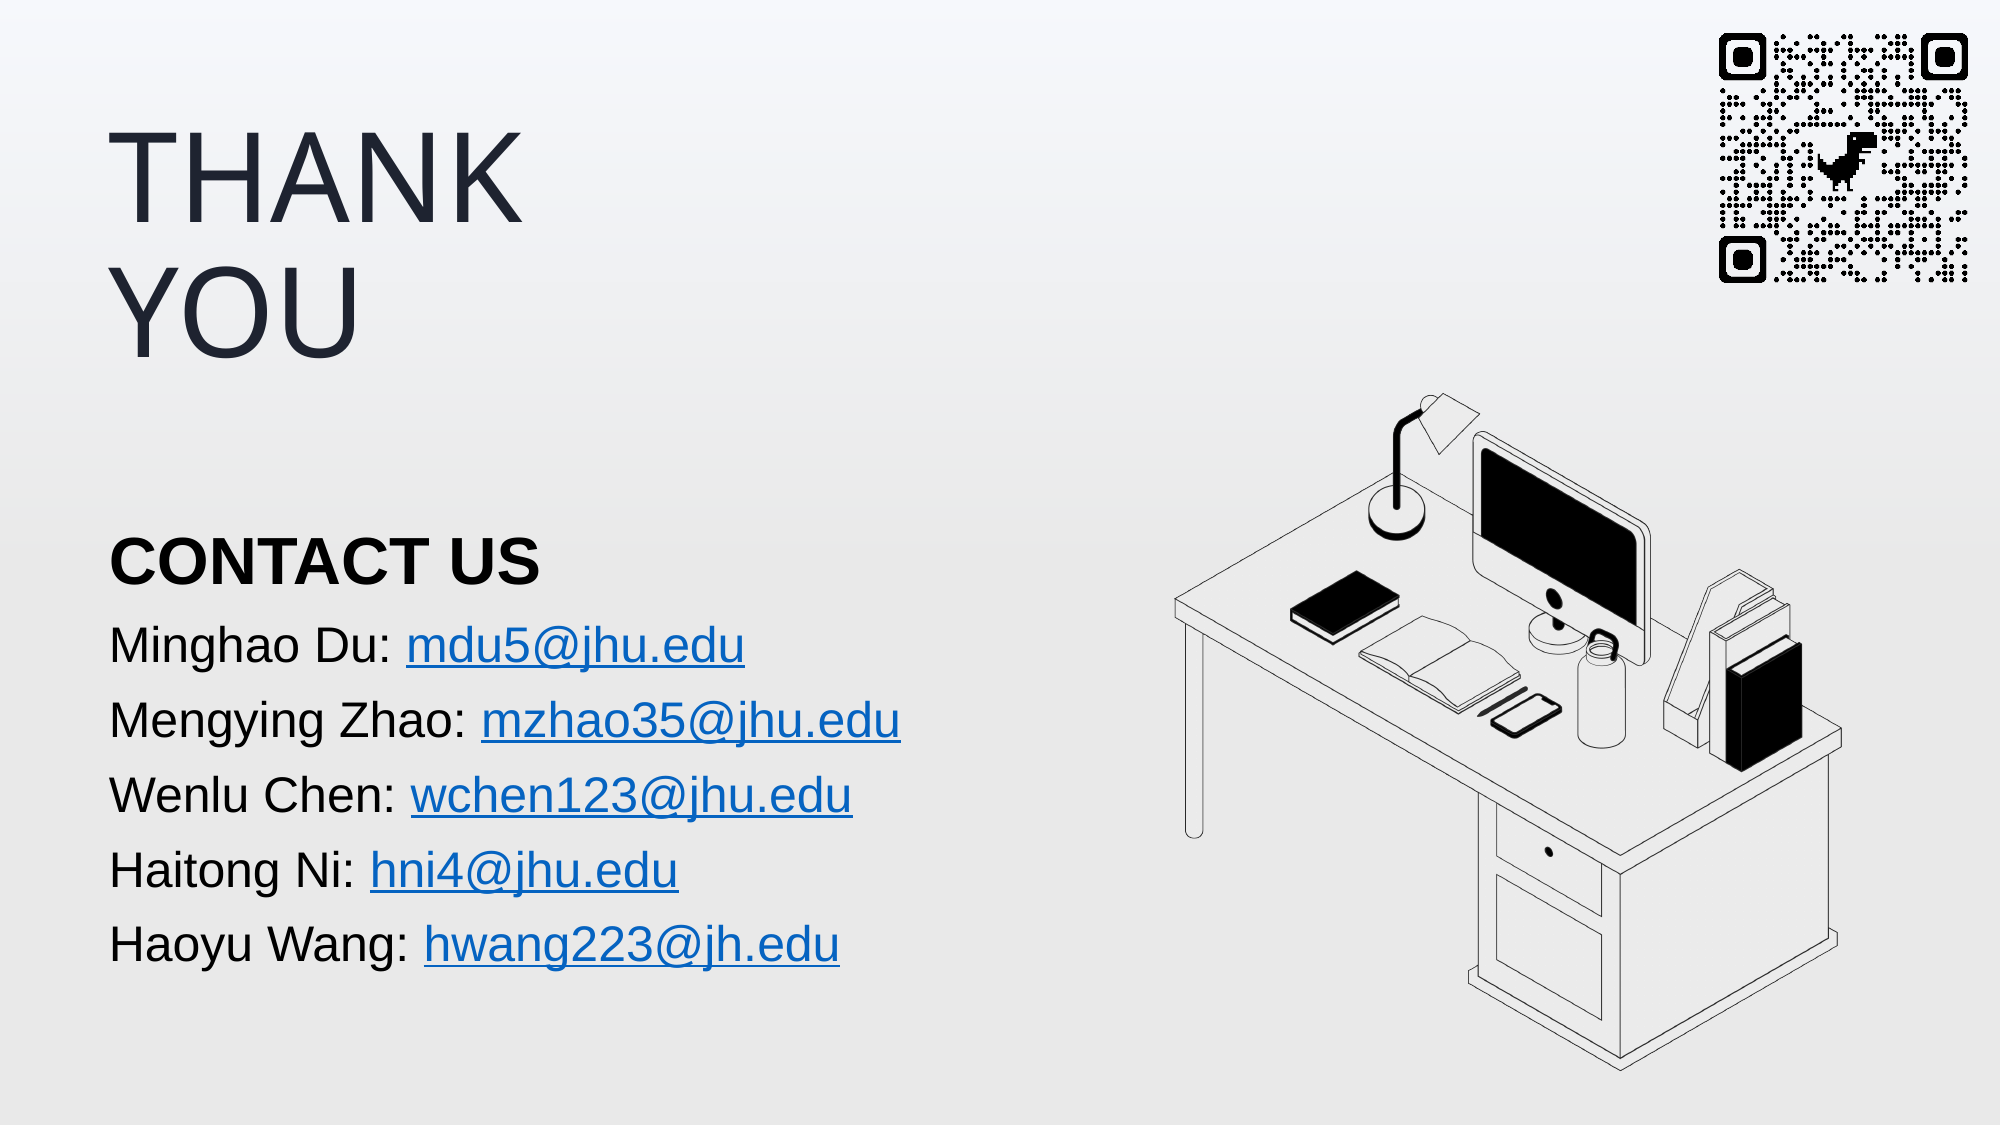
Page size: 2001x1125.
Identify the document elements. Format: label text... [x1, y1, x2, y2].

picture [1174, 392, 1842, 1072]
title THANK YOU [93, 89, 1000, 393]
subtitle CONTACT US Minghao Du: mdu5@jhu.edu Mengying Zhao: mzhao35@jhu.edu Wenlu Chen: wchen123@jhu.edu Haitong Ni: hni4@jhu.edu Haoyu Wang: hwang223@jh.edu [93, 519, 1152, 1072]
picture [1719, 33, 1968, 283]
